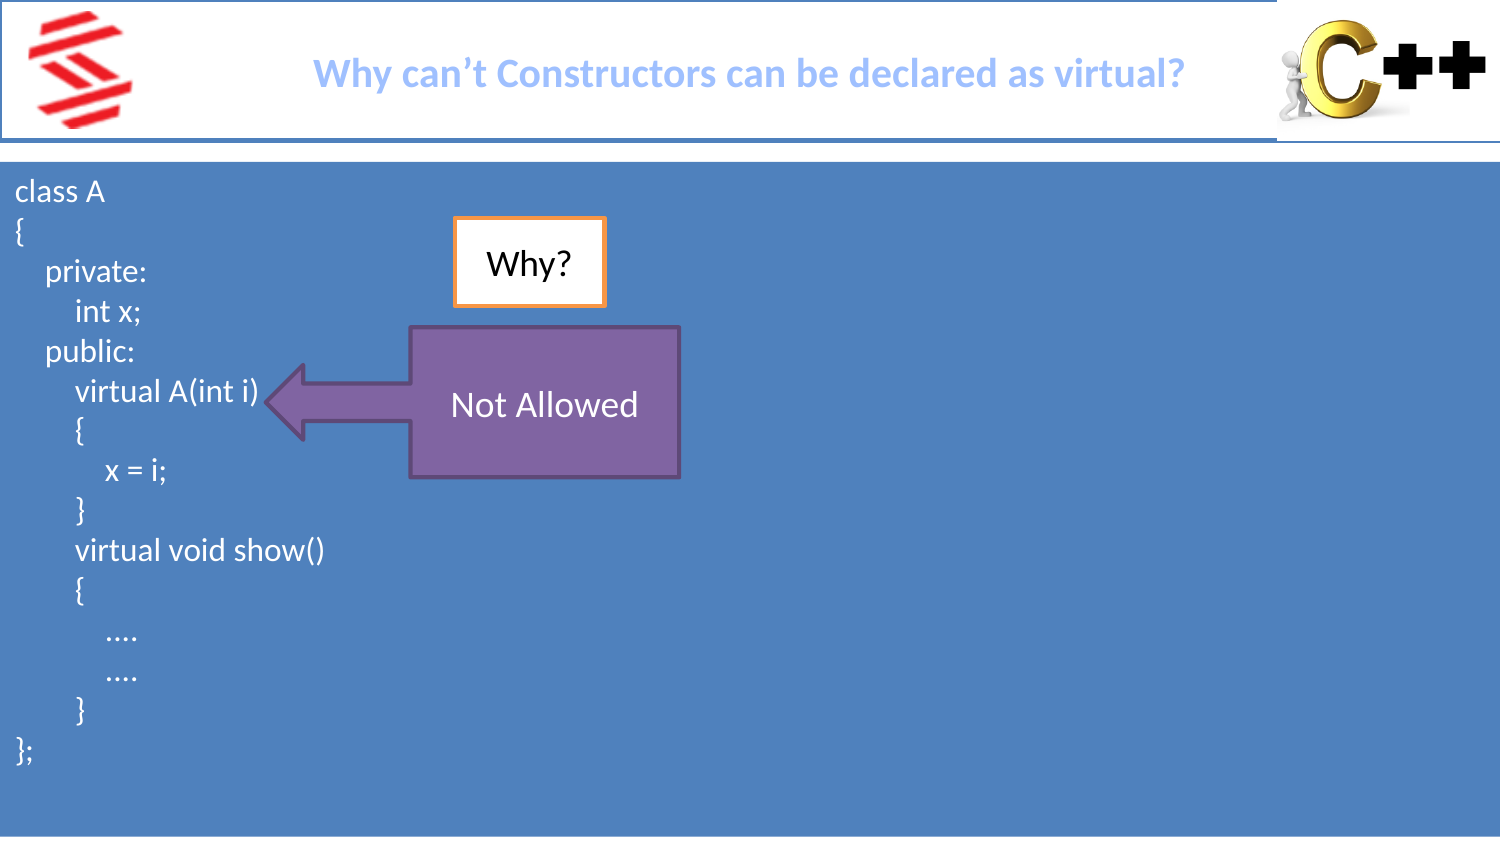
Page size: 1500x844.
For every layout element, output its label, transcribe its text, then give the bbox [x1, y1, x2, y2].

text_box Not Allowed [263, 325, 682, 480]
picture [23, 11, 141, 130]
text_box Why? [453, 216, 607, 308]
title Why can’t Constructors can be declared as virtual? [0, 0, 1274, 143]
picture [1277, 0, 1500, 141]
text_box class A { private: int x; public: virtual A(int i) { x = i; } virtual void show() { .... .... } }; [0, 160, 1500, 839]
